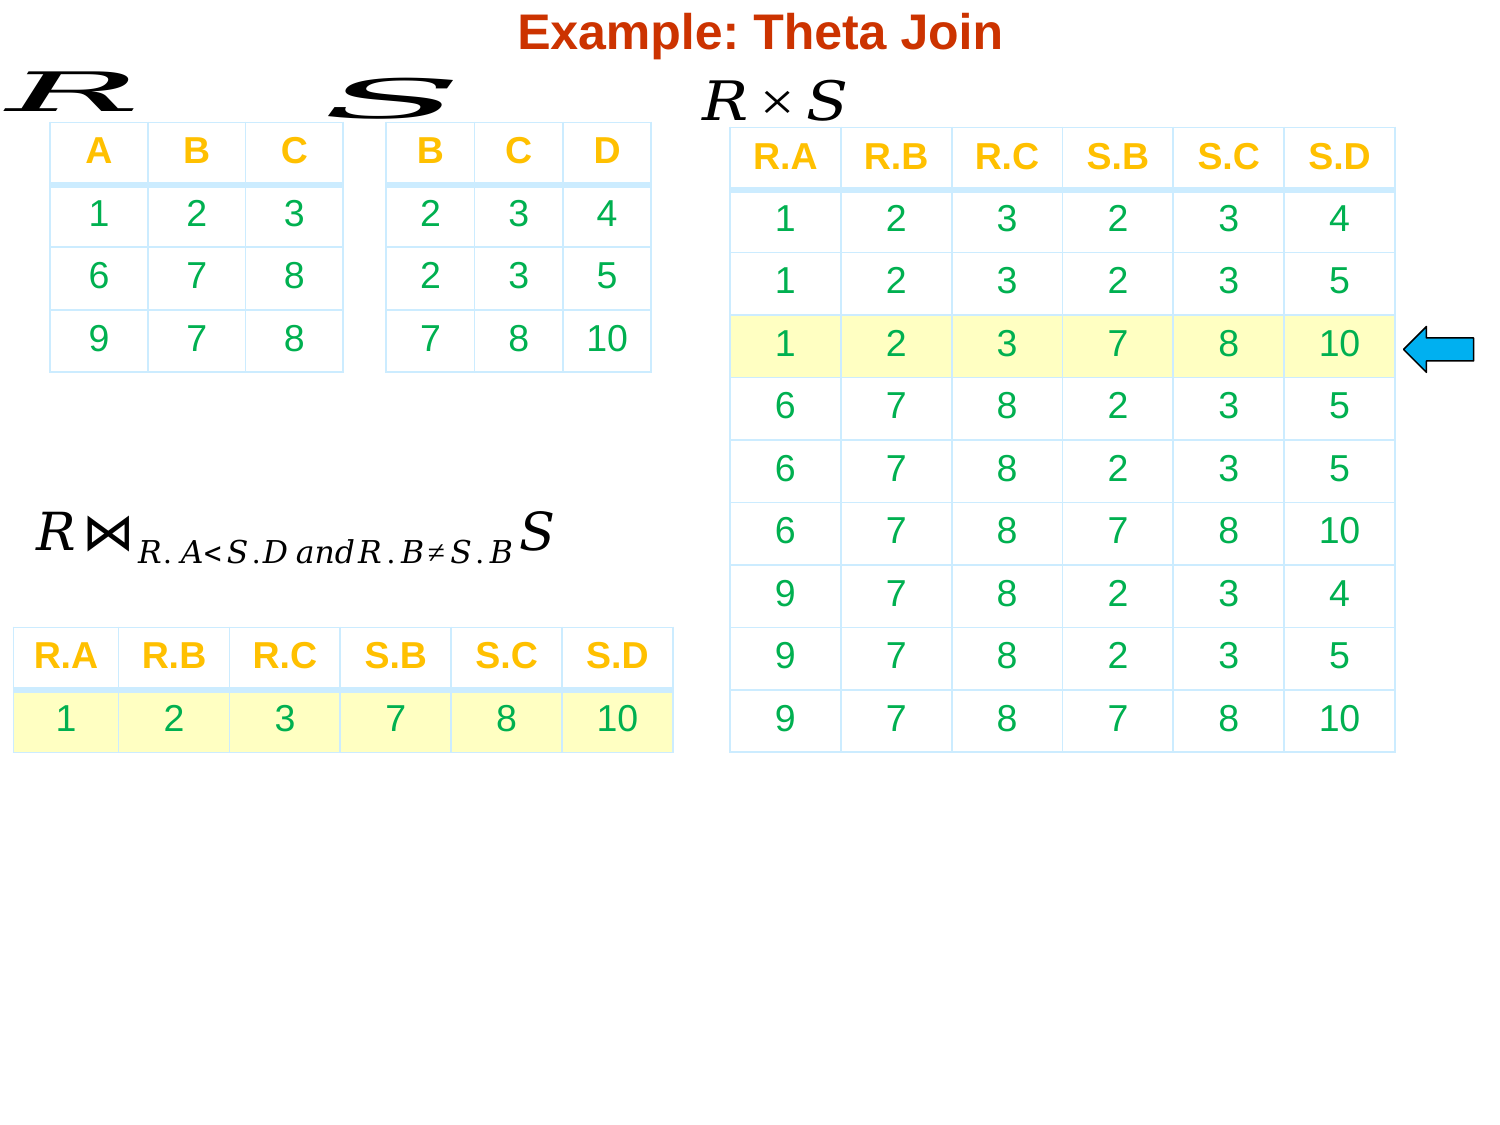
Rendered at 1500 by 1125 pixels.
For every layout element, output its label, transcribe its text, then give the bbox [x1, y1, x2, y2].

table_cell 4 [1285, 566, 1394, 627]
table_cell 3 [1174, 566, 1283, 627]
table_cell 7 [1063, 503, 1172, 564]
table_cell 1 [731, 193, 840, 252]
table_cell 1 [731, 253, 840, 314]
table_header R.C [230, 628, 339, 687]
table_header B [387, 123, 474, 182]
table_header B [149, 123, 245, 182]
table_cell 7 [842, 378, 951, 439]
table_cell 8 [1174, 503, 1283, 564]
table_header C [475, 123, 562, 182]
table_cell 1 [14, 693, 118, 752]
table_header D [564, 123, 650, 182]
table_cell 3 [1174, 193, 1283, 252]
table_header S.C [452, 628, 561, 687]
table_cell 3 [953, 253, 1062, 314]
table_cell 9 [51, 311, 147, 371]
table_header R.B [119, 628, 229, 687]
table_cell 6 [731, 378, 840, 439]
table_cell 8 [953, 378, 1062, 439]
table_header S.D [563, 628, 672, 687]
table_cell 7 [149, 248, 245, 309]
table_cell 2 [1063, 441, 1172, 502]
table_cell 3 [953, 193, 1062, 252]
table_cell 8 [246, 248, 342, 309]
table_cell 10 [564, 311, 650, 371]
text_box [1403, 326, 1474, 373]
table_cell 5 [1285, 253, 1394, 314]
table_header A [51, 123, 147, 182]
table_cell 5 [564, 248, 650, 309]
table_cell 8 [1174, 691, 1283, 751]
table_cell 8 [246, 311, 342, 371]
table_cell 3 [246, 188, 342, 246]
table_cell 8 [953, 691, 1062, 751]
title Example: Theta Join [104, 0, 1431, 68]
table_cell 2 [1063, 253, 1172, 314]
table_cell 9 [731, 566, 840, 627]
table_cell 7 [1063, 316, 1172, 377]
table_cell 9 [731, 628, 840, 689]
table_cell 7 [341, 693, 450, 752]
table_cell 5 [1285, 441, 1394, 502]
table_cell 4 [564, 188, 650, 246]
table_header S.D [1285, 128, 1394, 187]
table_cell 3 [1174, 378, 1283, 439]
table_cell 8 [452, 693, 561, 752]
table_cell 2 [1063, 193, 1172, 252]
table_cell 3 [475, 248, 562, 309]
table_cell 7 [842, 566, 951, 627]
table_cell 3 [953, 316, 1062, 377]
table_cell 2 [1063, 628, 1172, 689]
table_cell 7 [842, 628, 951, 689]
table_cell 2 [842, 316, 951, 377]
table_cell 10 [1285, 691, 1394, 751]
table_cell 7 [387, 311, 474, 371]
table_cell 4 [1285, 193, 1394, 252]
table_cell 3 [1174, 441, 1283, 502]
table_cell 6 [731, 503, 840, 564]
table_cell 5 [1285, 628, 1394, 689]
table_cell 2 [842, 193, 951, 252]
table_cell 3 [1174, 628, 1283, 689]
table_cell 9 [731, 691, 840, 751]
table_header S.B [1063, 128, 1172, 187]
table_cell 6 [731, 441, 840, 502]
table_cell 7 [149, 311, 245, 371]
table_cell 8 [1174, 316, 1283, 377]
table_header C [246, 123, 342, 182]
table_cell 2 [387, 248, 474, 309]
table_cell 7 [842, 441, 951, 502]
table_cell 3 [1174, 253, 1283, 314]
table_header R.A [731, 128, 840, 187]
table_cell 3 [475, 188, 562, 246]
table_cell 2 [149, 188, 245, 246]
table_cell 2 [119, 693, 229, 752]
table_cell 10 [1285, 503, 1394, 564]
table_header R.A [14, 628, 118, 687]
table_cell 8 [953, 628, 1062, 689]
table_cell 7 [842, 691, 951, 751]
table_header R.C [953, 128, 1062, 187]
table_cell 8 [475, 311, 562, 371]
table_cell 3 [230, 693, 339, 752]
table_cell 6 [51, 248, 147, 309]
table_cell 2 [387, 188, 474, 246]
table_cell 10 [1285, 316, 1394, 377]
table_cell 8 [953, 441, 1062, 502]
table_cell 8 [953, 566, 1062, 627]
table_cell 2 [1063, 566, 1172, 627]
table_cell 10 [563, 693, 672, 752]
table_header S.C [1174, 128, 1283, 187]
table_cell 8 [953, 503, 1062, 564]
table_header R.B [842, 128, 951, 187]
table_cell 7 [842, 503, 951, 564]
table_cell 5 [1285, 378, 1394, 439]
table_cell 1 [731, 316, 840, 377]
table_cell 1 [51, 188, 147, 246]
table_cell 2 [842, 253, 951, 314]
table_header S.B [341, 628, 450, 687]
table_cell 2 [1063, 378, 1172, 439]
table_cell 7 [1063, 691, 1172, 751]
